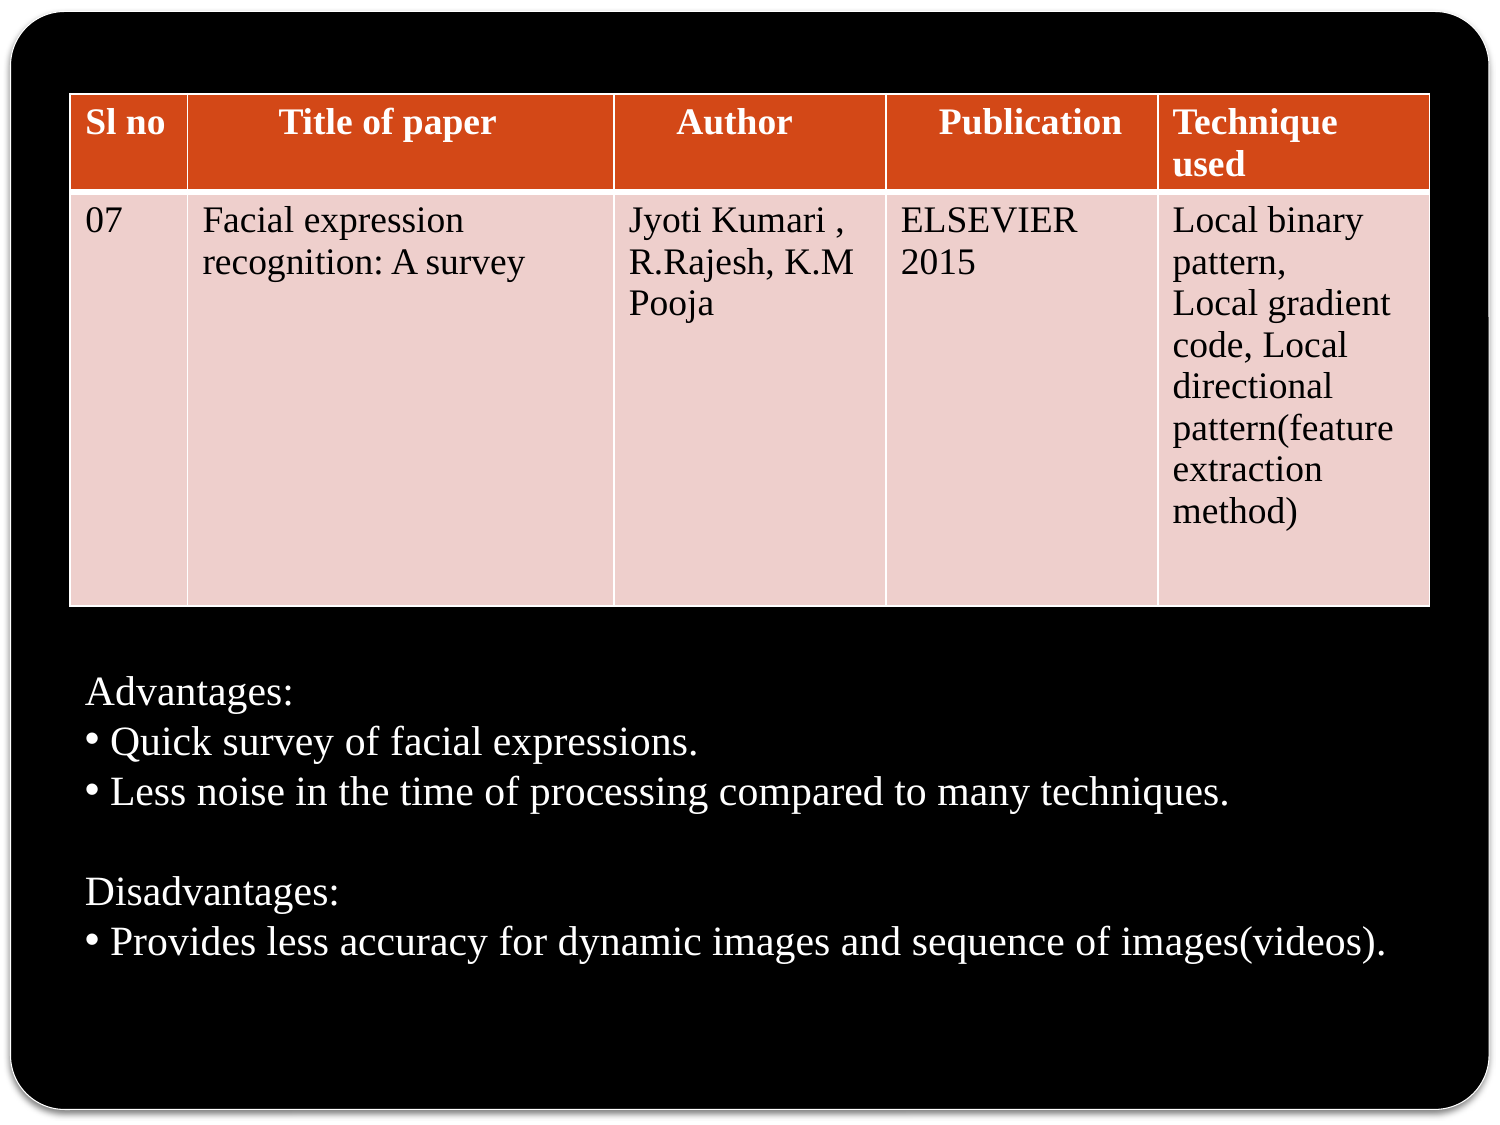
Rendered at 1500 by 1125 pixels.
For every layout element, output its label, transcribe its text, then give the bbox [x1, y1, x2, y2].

table_header Author [615, 95, 885, 189]
table_header Title of paper [188, 95, 613, 189]
table_cell Facial expression recognition: A survey [188, 195, 613, 605]
table_cell Jyoti Kumari , R.Rajesh, K.M Pooja [615, 195, 885, 605]
table_cell 07 [71, 195, 187, 605]
table_header Sl no [71, 95, 187, 189]
table_cell ELSEVIER 2015 [887, 195, 1157, 605]
table_cell Local binary pattern, Local gradient code, Local directional pattern(feature extraction method) [1159, 195, 1429, 605]
text_box Advantages: Quick survey of facial expressions. Less noise in the time of processing compared to many techniques. Disadvantages: Provides less accuracy for dynamic images and sequence of images(videos). [70, 656, 1430, 1022]
table_header Publication [887, 95, 1157, 189]
table_header Technique used [1159, 95, 1429, 189]
